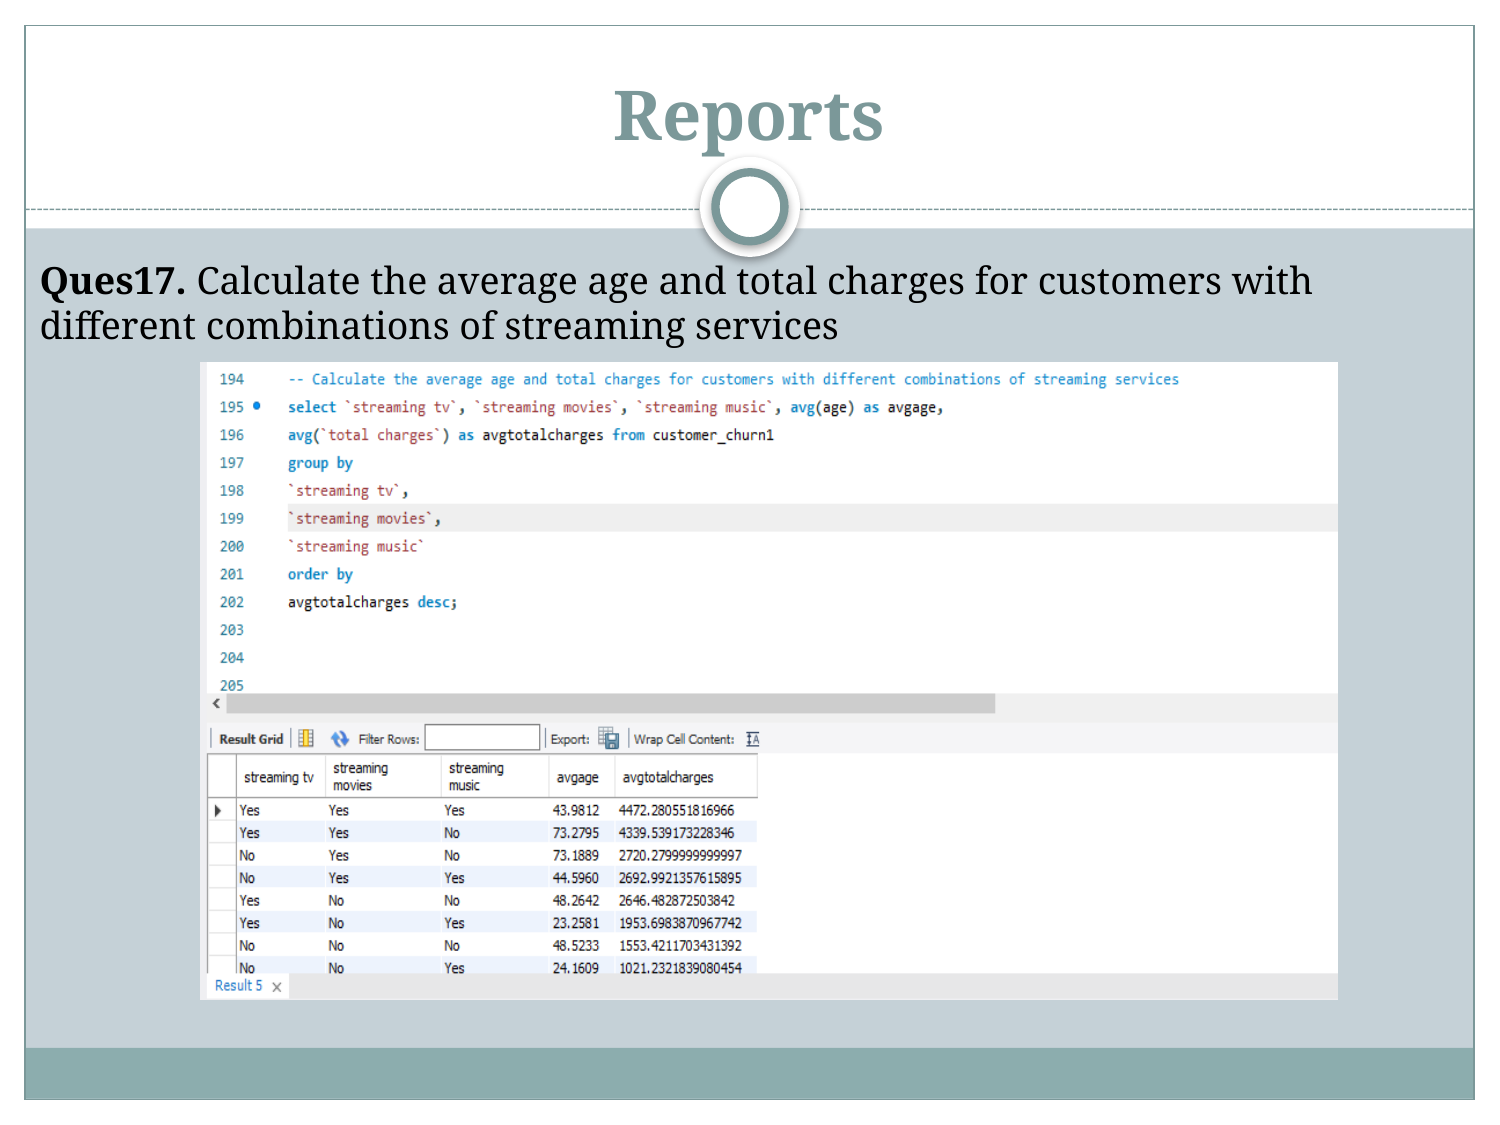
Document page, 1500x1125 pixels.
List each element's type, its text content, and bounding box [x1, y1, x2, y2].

title Reports [49, 37, 1450, 162]
picture [199, 362, 1338, 1001]
text_box Ques17. Calculate the average age and total charges for customers with different combinations of streaming services [24, 249, 1463, 355]
